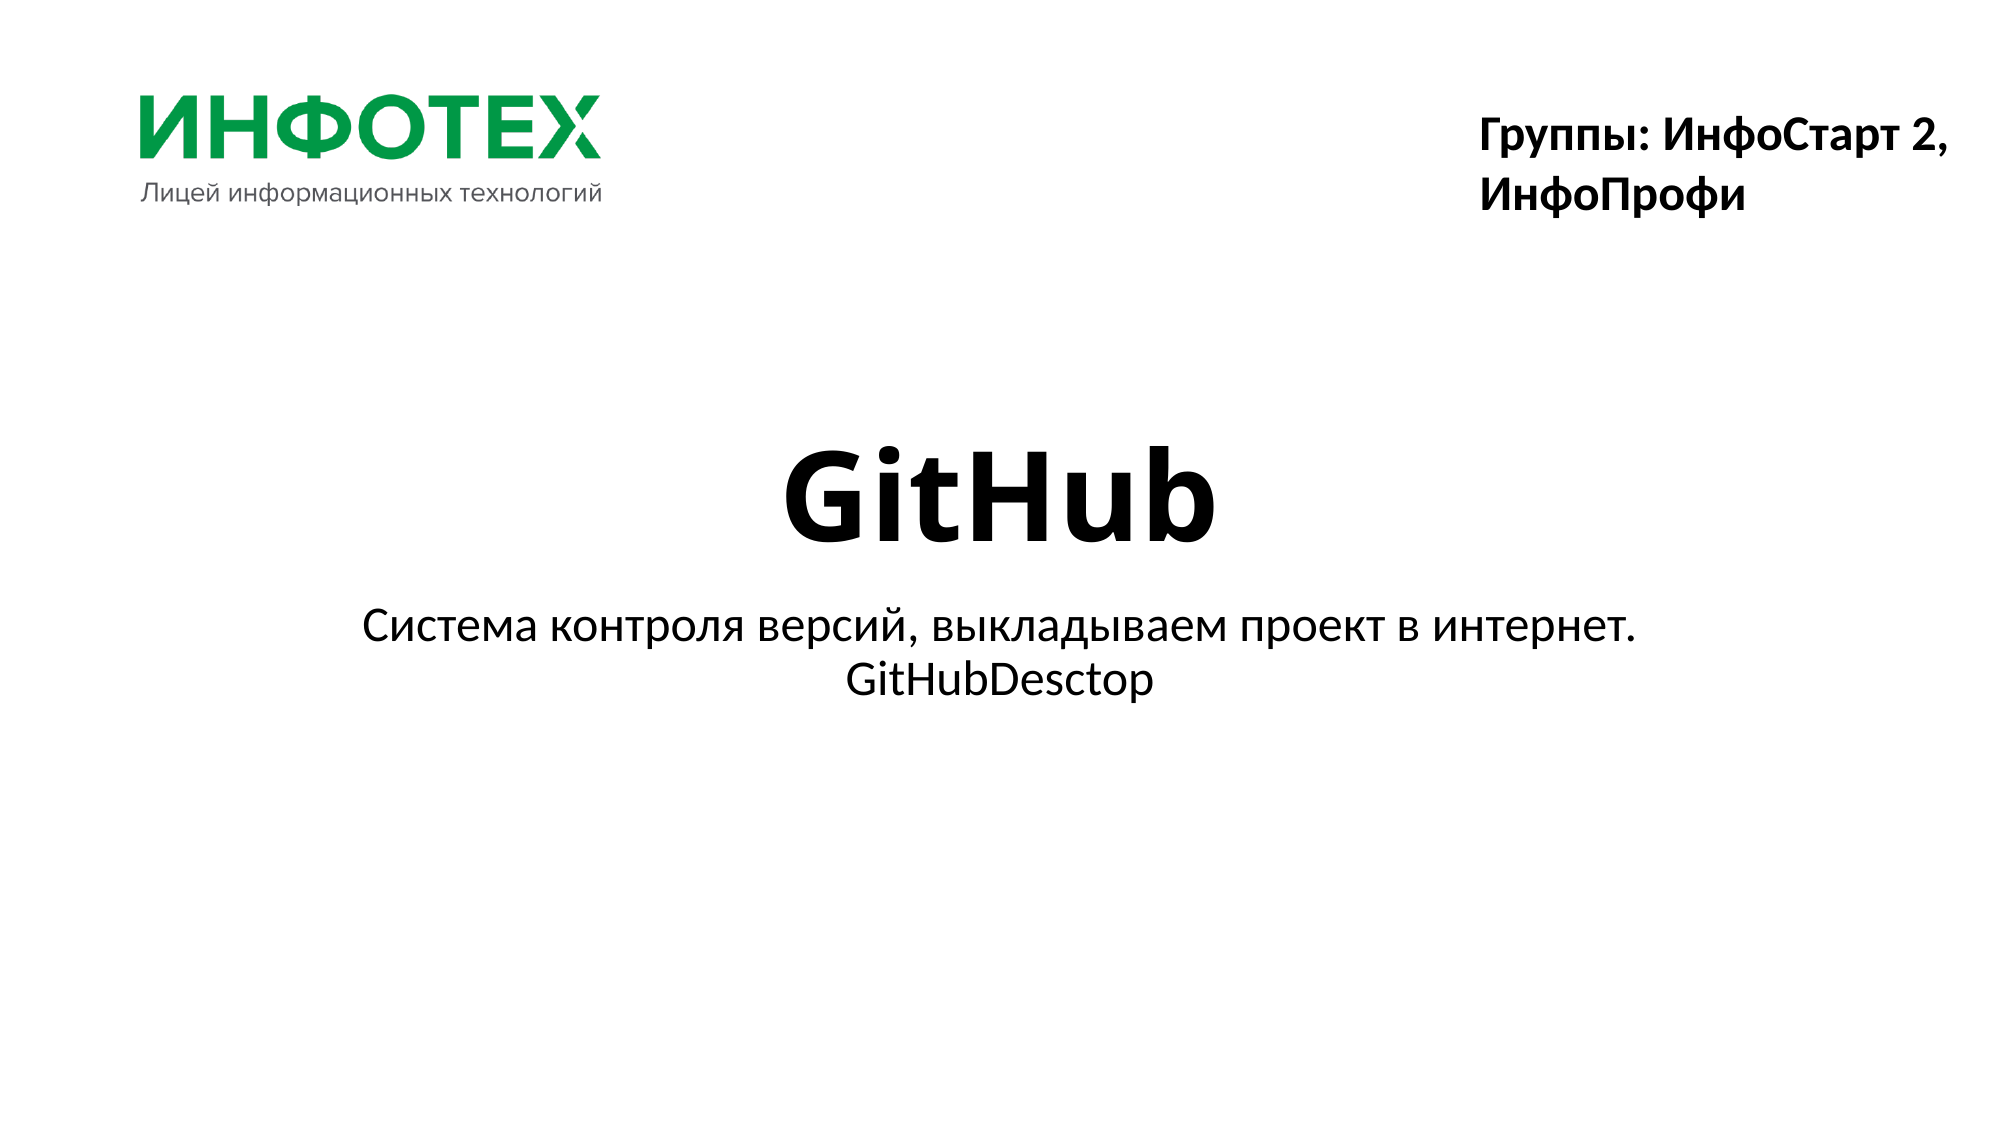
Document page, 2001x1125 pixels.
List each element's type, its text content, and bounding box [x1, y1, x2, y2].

subtitle Система контроля версий, выкладываем проект в интернет. GitHubDesctop [249, 590, 1750, 772]
picture [140, 94, 601, 206]
title GitHub [249, 340, 1750, 576]
text_box Группы: ИнфоСтарт 2, ИнфоПрофи [1464, 93, 1965, 228]
